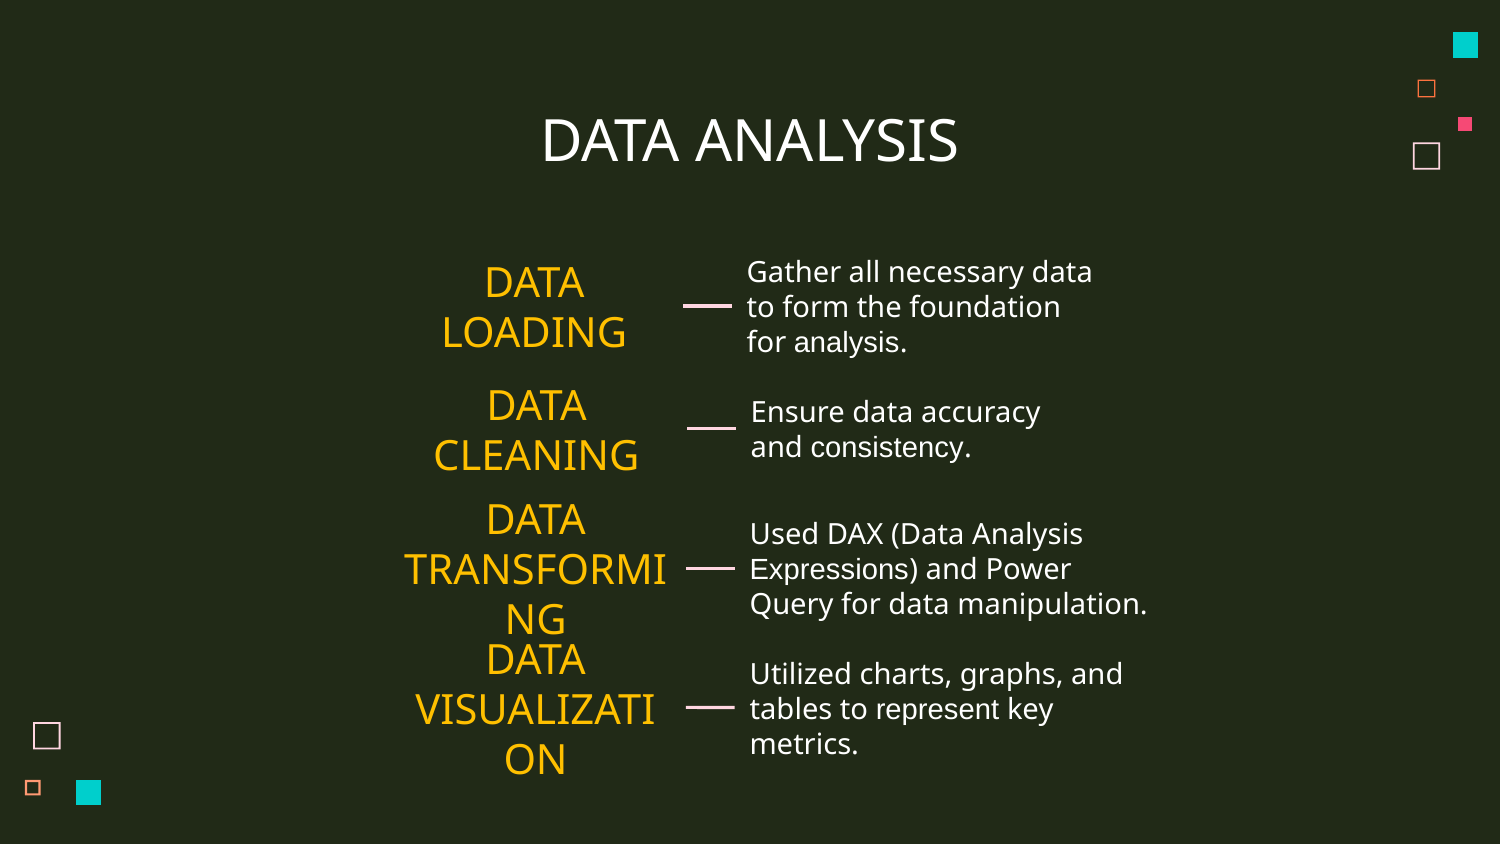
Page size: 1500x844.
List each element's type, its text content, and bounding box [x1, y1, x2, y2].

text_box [386, 388, 1077, 469]
title DATA ANALYSIS [118, 88, 1382, 183]
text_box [385, 667, 1141, 748]
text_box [385, 528, 1173, 609]
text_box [385, 266, 1115, 346]
